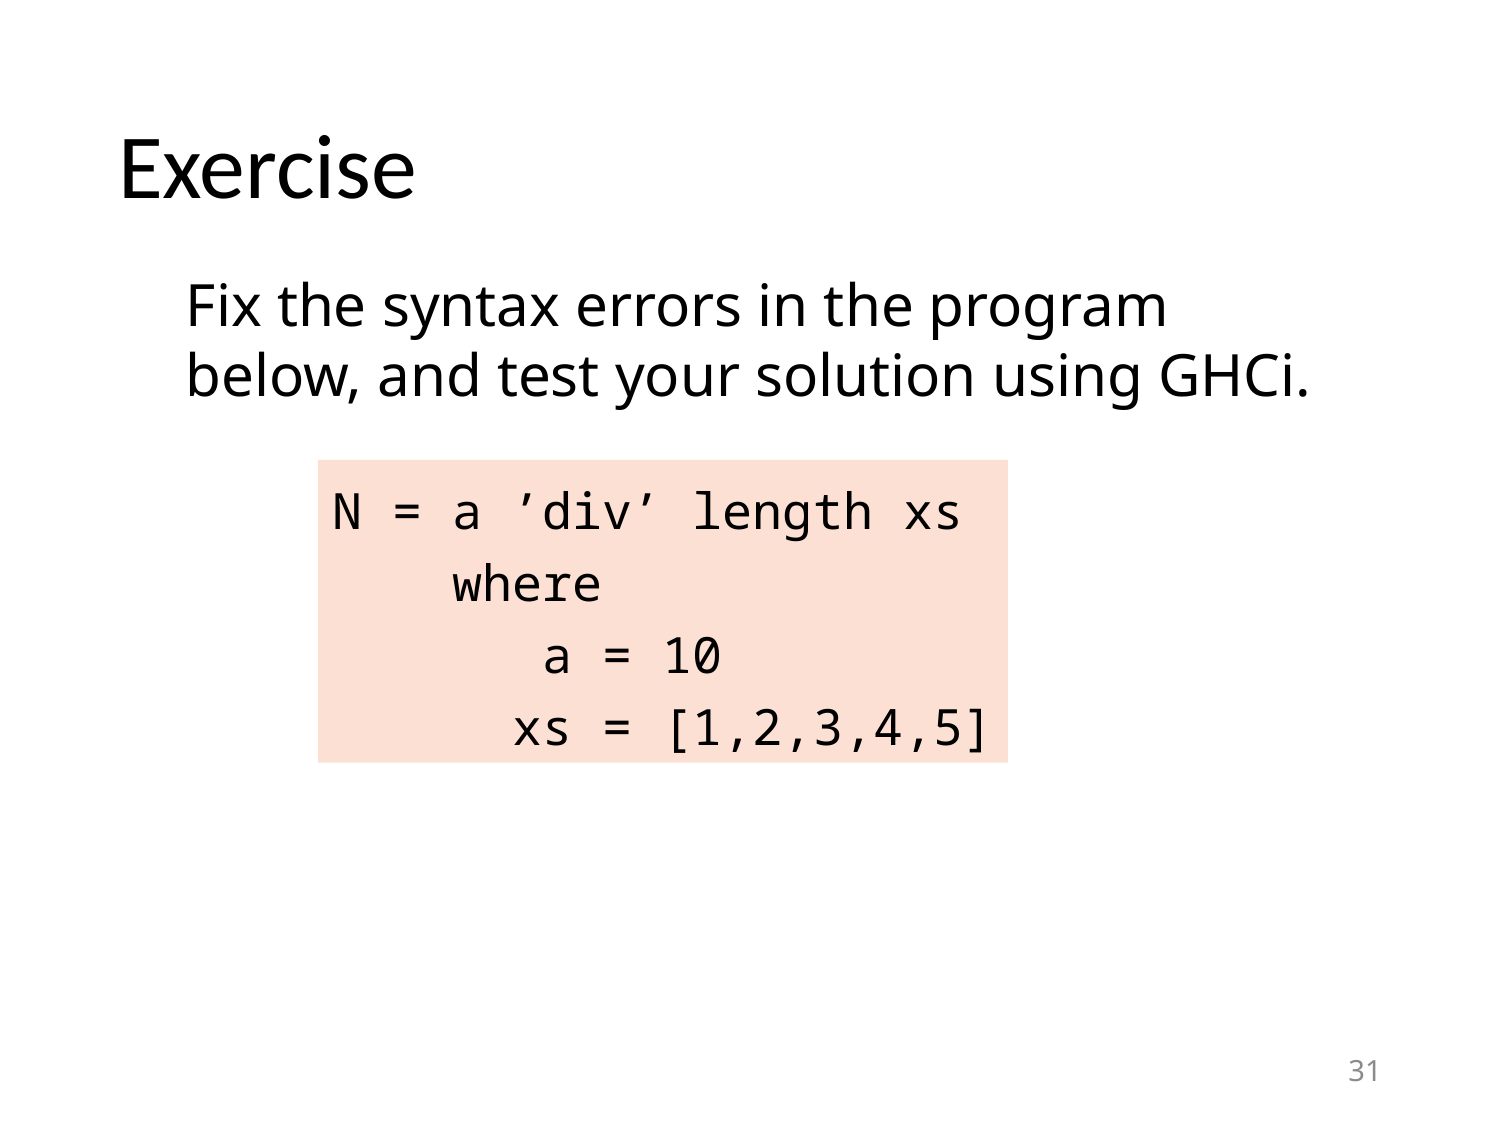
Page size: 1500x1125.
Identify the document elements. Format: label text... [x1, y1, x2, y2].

text_box N = a ’div’ length xs where a = 10 xs = [1,2,3,4,5] [318, 486, 1008, 763]
text_box Fix the syntax errors in the program below, and test your solution using GHCi. [171, 191, 1363, 486]
title Exercise [103, 59, 1397, 278]
slide_number 30 [1059, 1042, 1397, 1103]
